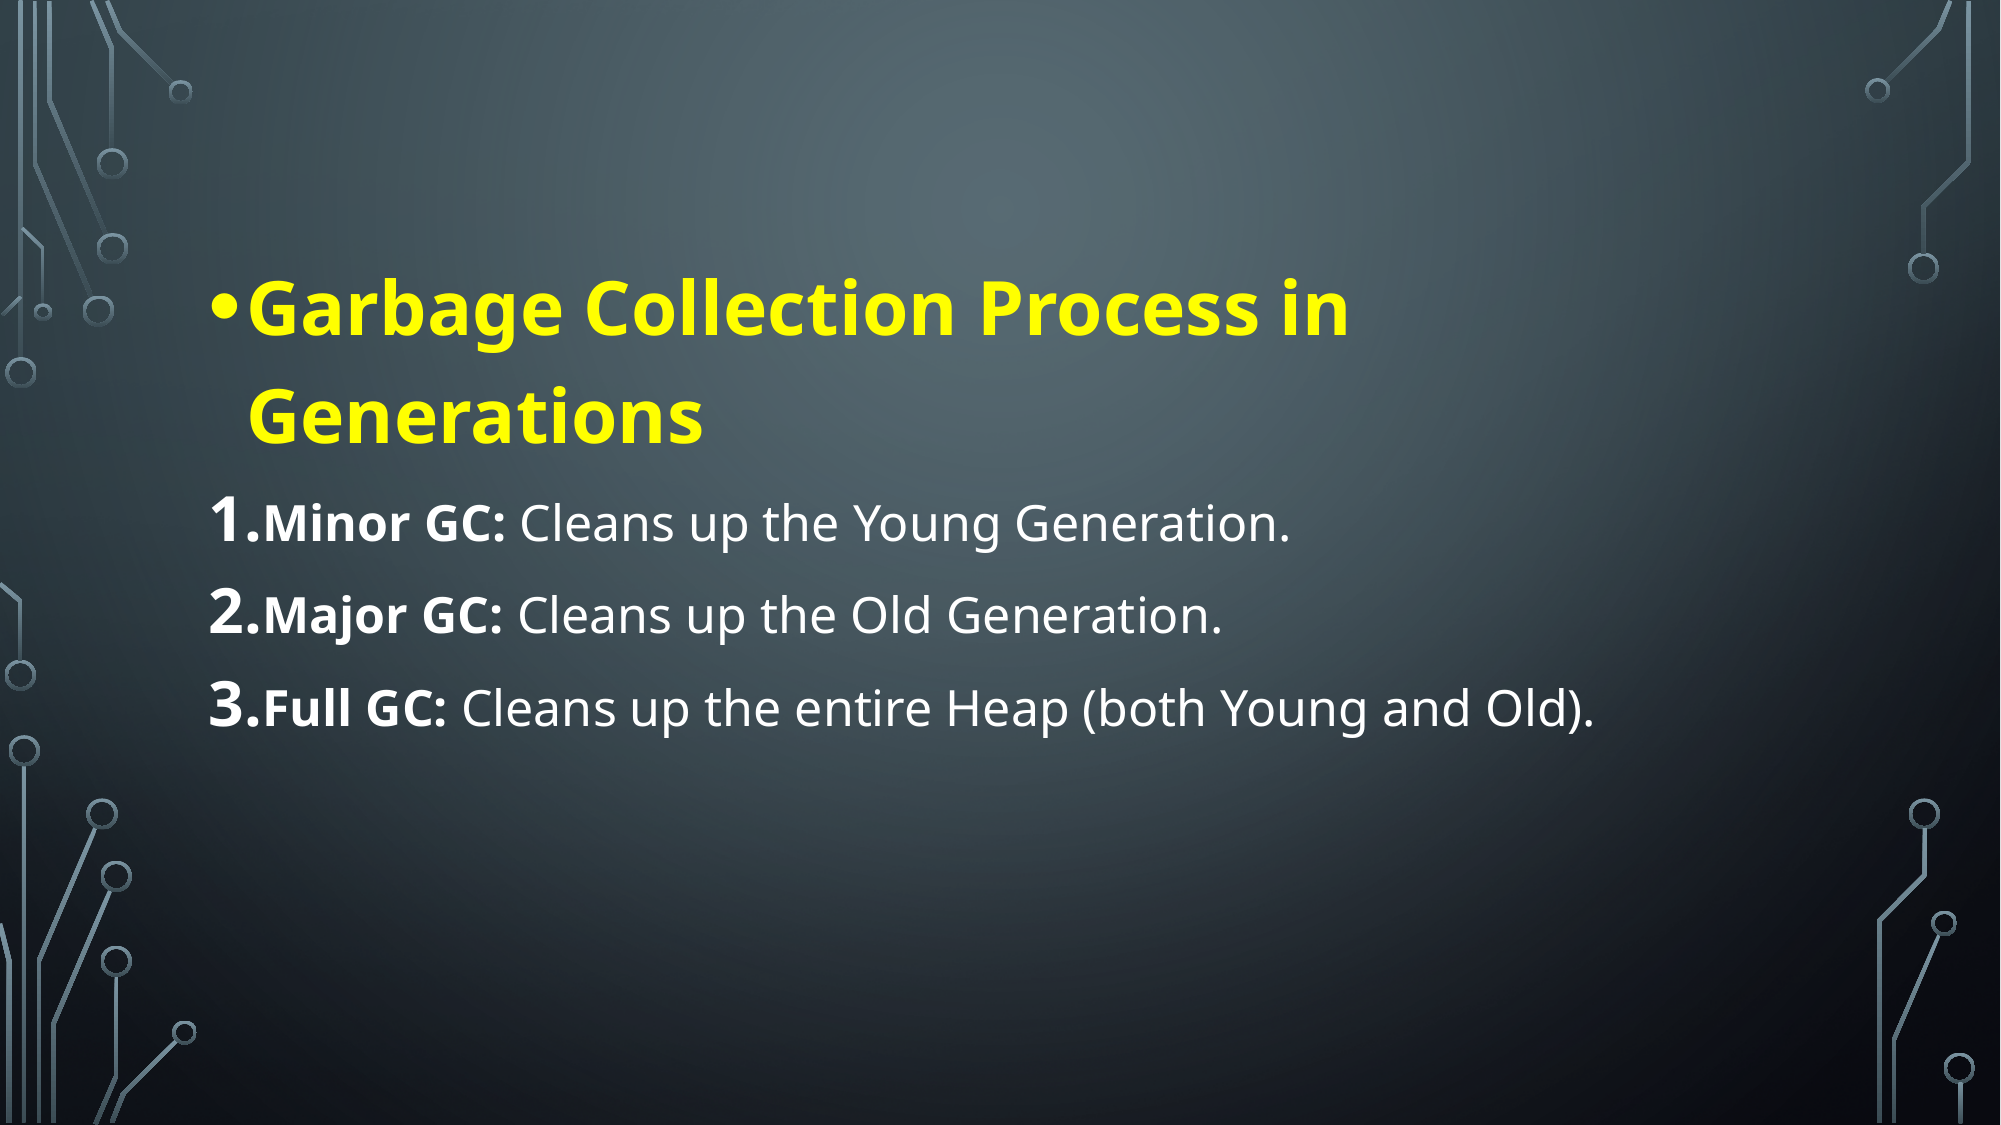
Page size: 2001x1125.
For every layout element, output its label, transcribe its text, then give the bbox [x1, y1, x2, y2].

list Garbage Collection Process in Generations Minor GC: Cleans up the Young Generation. Major GC: Cleans up the Old Generation. Full GC: Cleans up the entire Heap (both Young and Old). [193, 234, 1813, 950]
